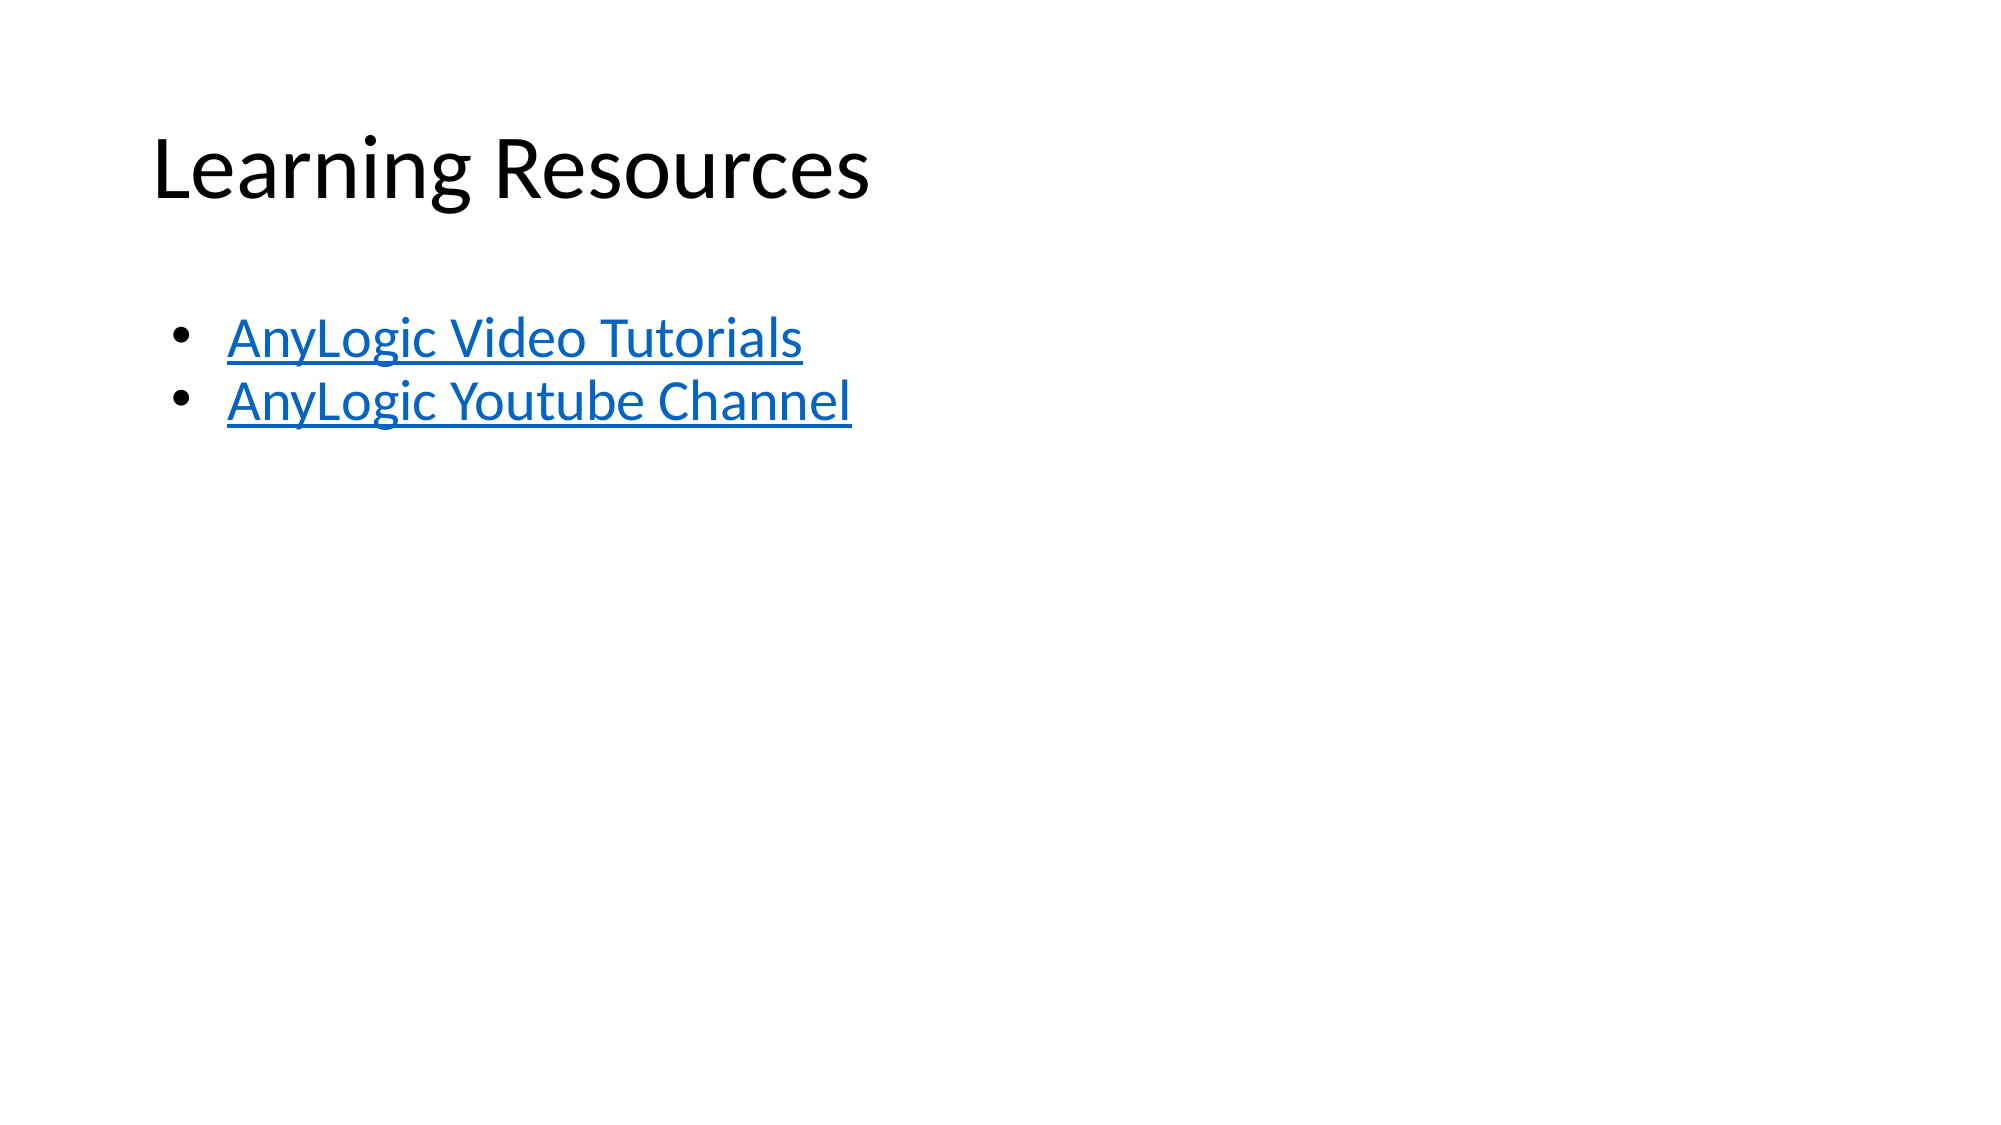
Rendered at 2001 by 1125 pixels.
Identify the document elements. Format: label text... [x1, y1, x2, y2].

list AnyLogic Video Tutorials AnyLogic Youtube Channel [137, 299, 1863, 1014]
title Learning Resources [137, 59, 1863, 278]
